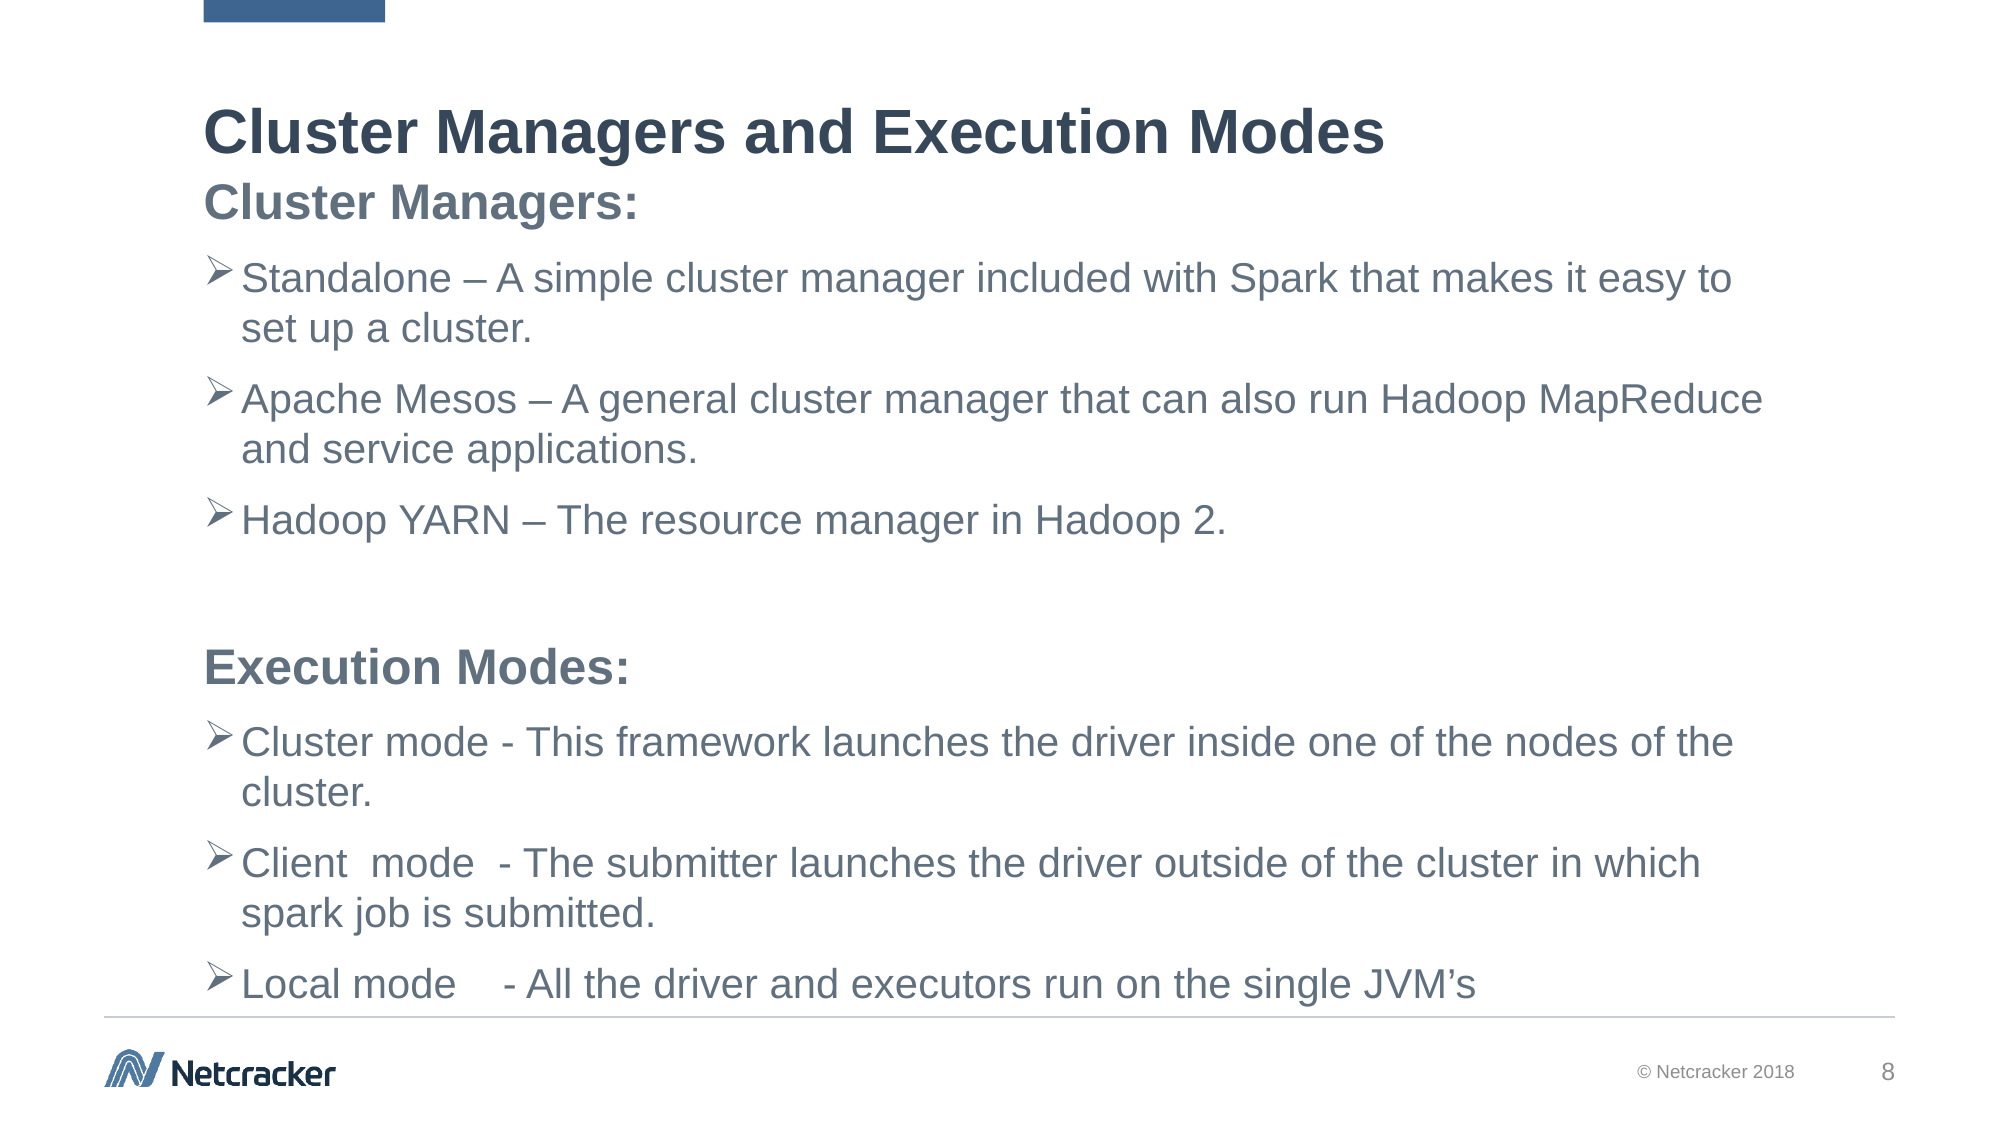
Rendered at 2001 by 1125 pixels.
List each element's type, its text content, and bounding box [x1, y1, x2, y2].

title Cluster Managers and Execution Modes [203, 97, 1796, 170]
picture [104, 1049, 336, 1087]
list Cluster Managers: Standalone – A simple cluster manager included with Spark that makes it easy to set up a cluster. Apache Mesos – A general cluster manager that can also run Hadoop MapReduce and service applications. Hadoop YARN – The resource manager in Hadoop 2. Execution Modes: Cluster mode - This framework launches the driver inside one of the nodes of the cluster. Client mode - The submitter launches the driver outside of the cluster in which spark job is submitted. Local mode - All the driver and executors run on the single JVM’s [203, 170, 1796, 1017]
